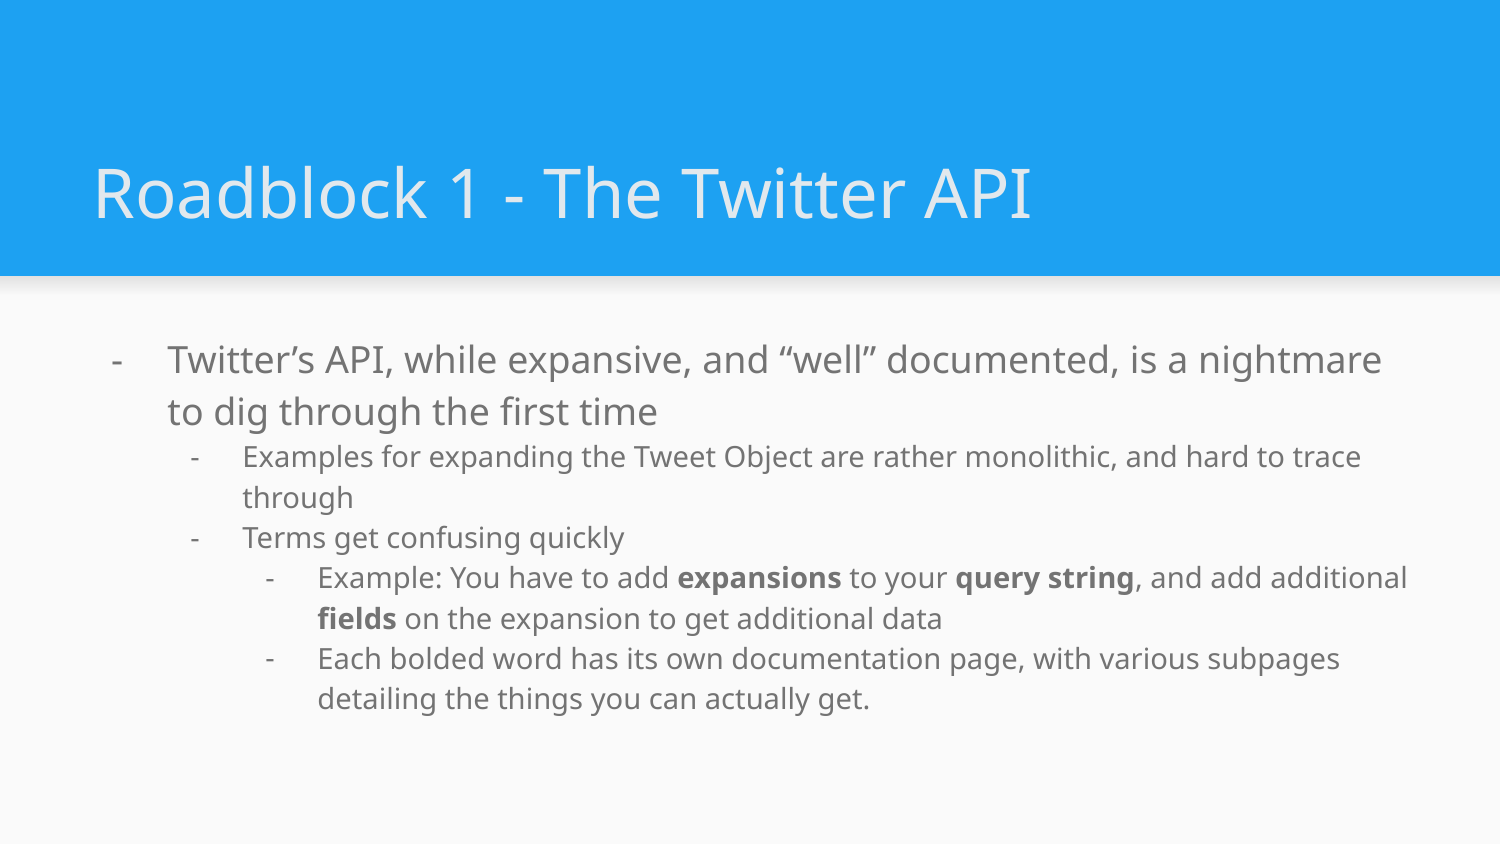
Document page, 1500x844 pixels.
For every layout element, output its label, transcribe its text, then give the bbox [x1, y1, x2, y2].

list Twitter’s API, while expansive, and “well” documented, is a nightmare to dig through the first time Examples for expanding the Tweet Object are rather monolithic, and hard to trace through Terms get confusing quickly Example: You have to add expansions to your query string, and add additional fields on the expansion to get additional data Each bolded word has its own documentation page, with various subpages detailing the things you can actually get. [77, 314, 1427, 760]
title Roadblock 1 - The Twitter API [77, 121, 1427, 248]
